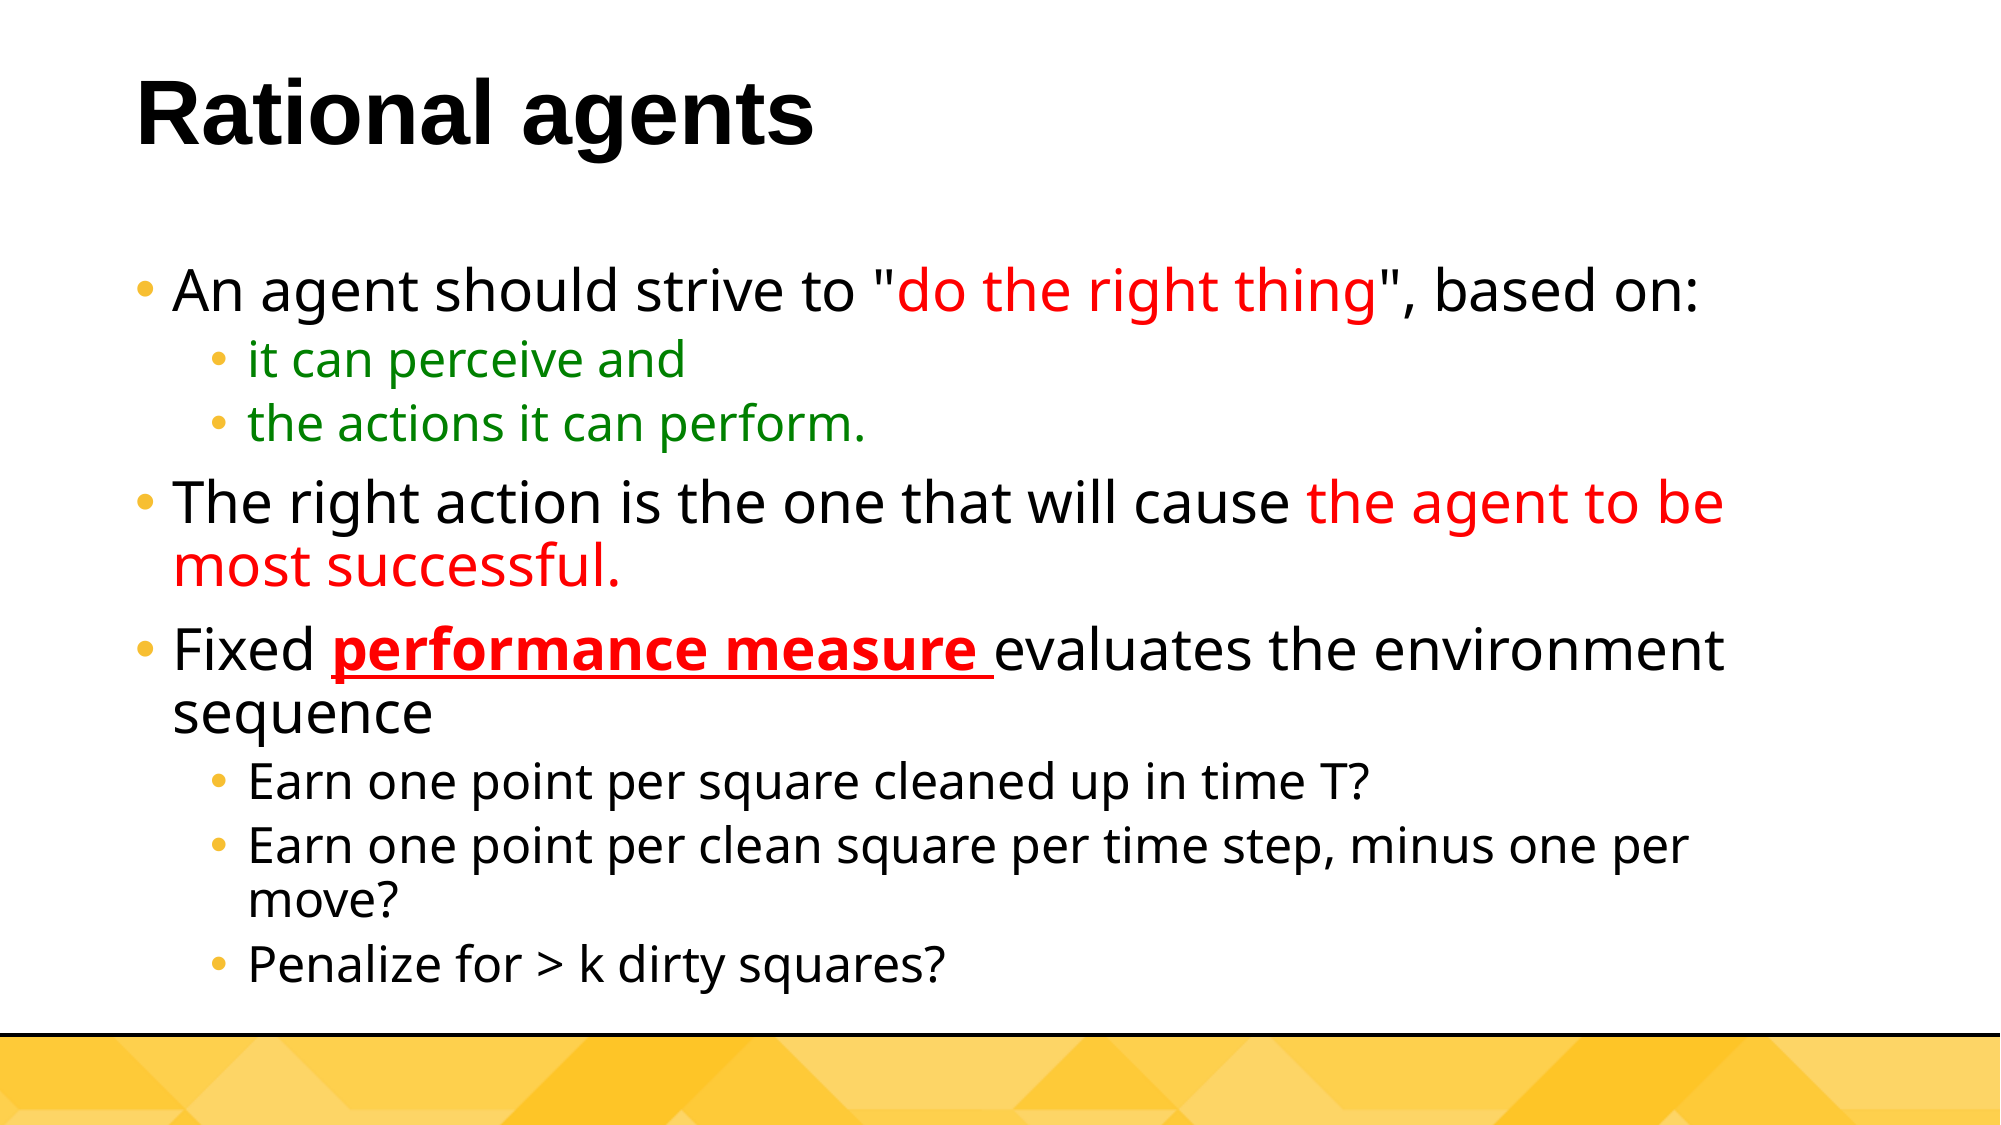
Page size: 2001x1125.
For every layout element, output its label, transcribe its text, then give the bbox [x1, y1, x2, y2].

list An agent should strive to "do the right thing", based on: it can perceive and the actions it can perform. The right action is the one that will cause the agent to be most successful. Fixed performance measure evaluates the environment sequence Earn one point per square cleaned up in time T? Earn one point per clean square per time step, minus one per move? Penalize for > k dirty squares? [120, 253, 1819, 980]
title Rational agents [120, 58, 1846, 194]
